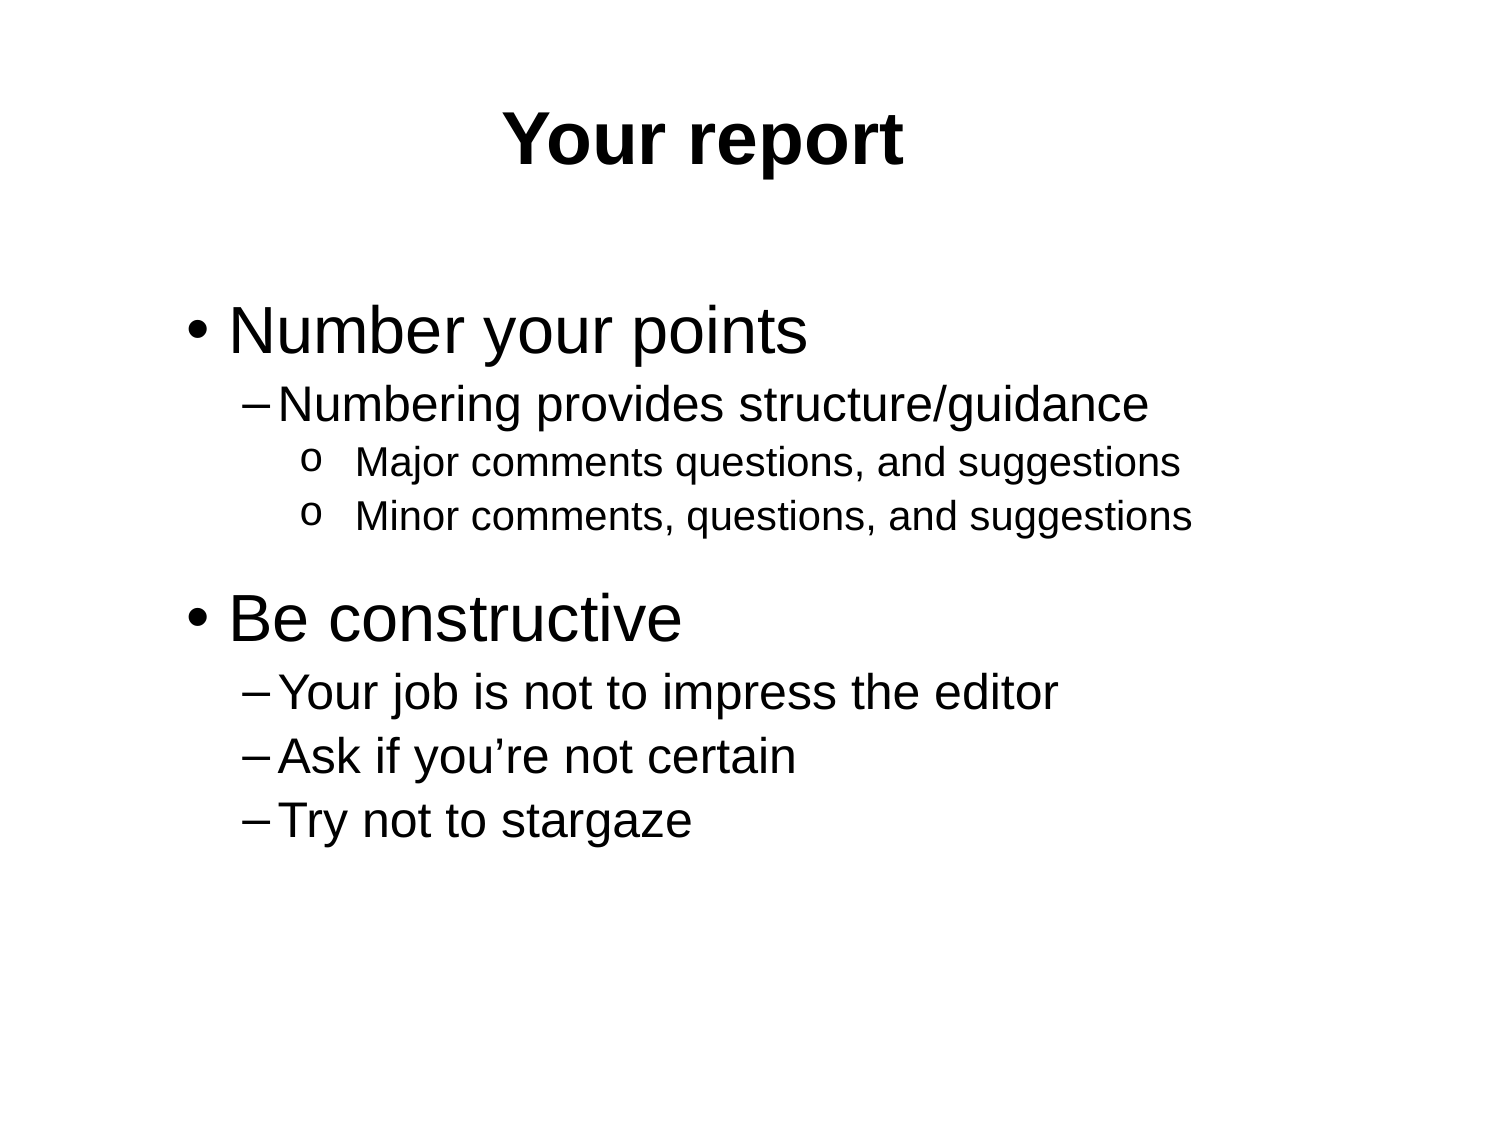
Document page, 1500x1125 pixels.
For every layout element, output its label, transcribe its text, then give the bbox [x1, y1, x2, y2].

text_box Your report [262, 99, 1144, 187]
text_box Number your points Numbering provides structure/guidance Major comments questions, and suggestions Minor comments, questions, and suggestions Be constructive Your job is not to impress the editor Ask if you’re not certain Try not to stargaze [174, 224, 1397, 704]
